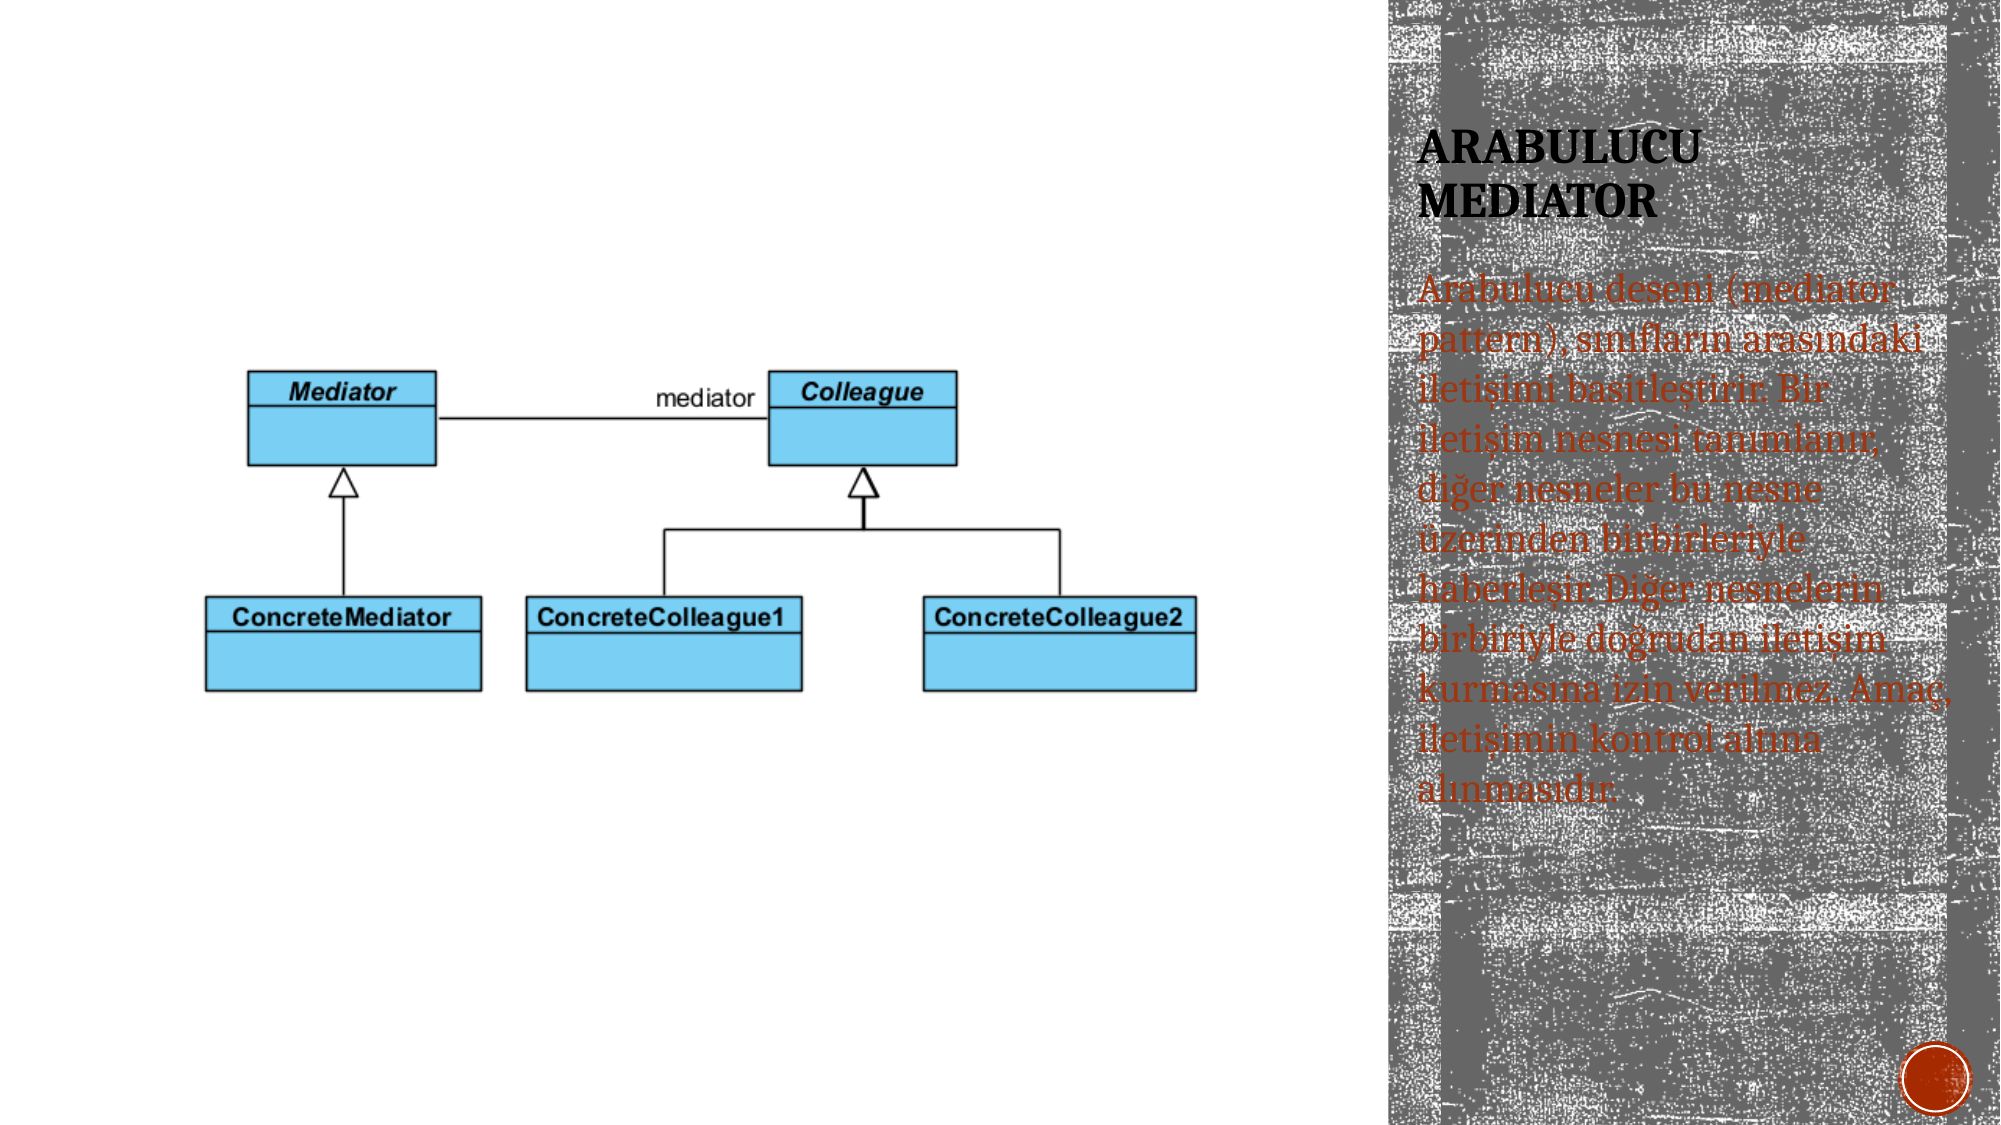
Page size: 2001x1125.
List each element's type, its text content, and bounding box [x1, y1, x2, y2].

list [199, 365, 1205, 702]
title arabulucu medıator [1402, 31, 1974, 236]
list Arabulucu deseni (mediator pattern), sınıfların arasındaki iletişimi basitleştirir. Bir iletişim nesnesi tanımlanır, diğer nesneler bu nesne üzerinden birbirleriyle haberleşir. Diğer nesnelerin birbiriyle doğrudan iletişim kurmasına izin verilmez. Amaç, iletişimin kontrol altına alınmasıdır. [1402, 252, 1974, 1014]
